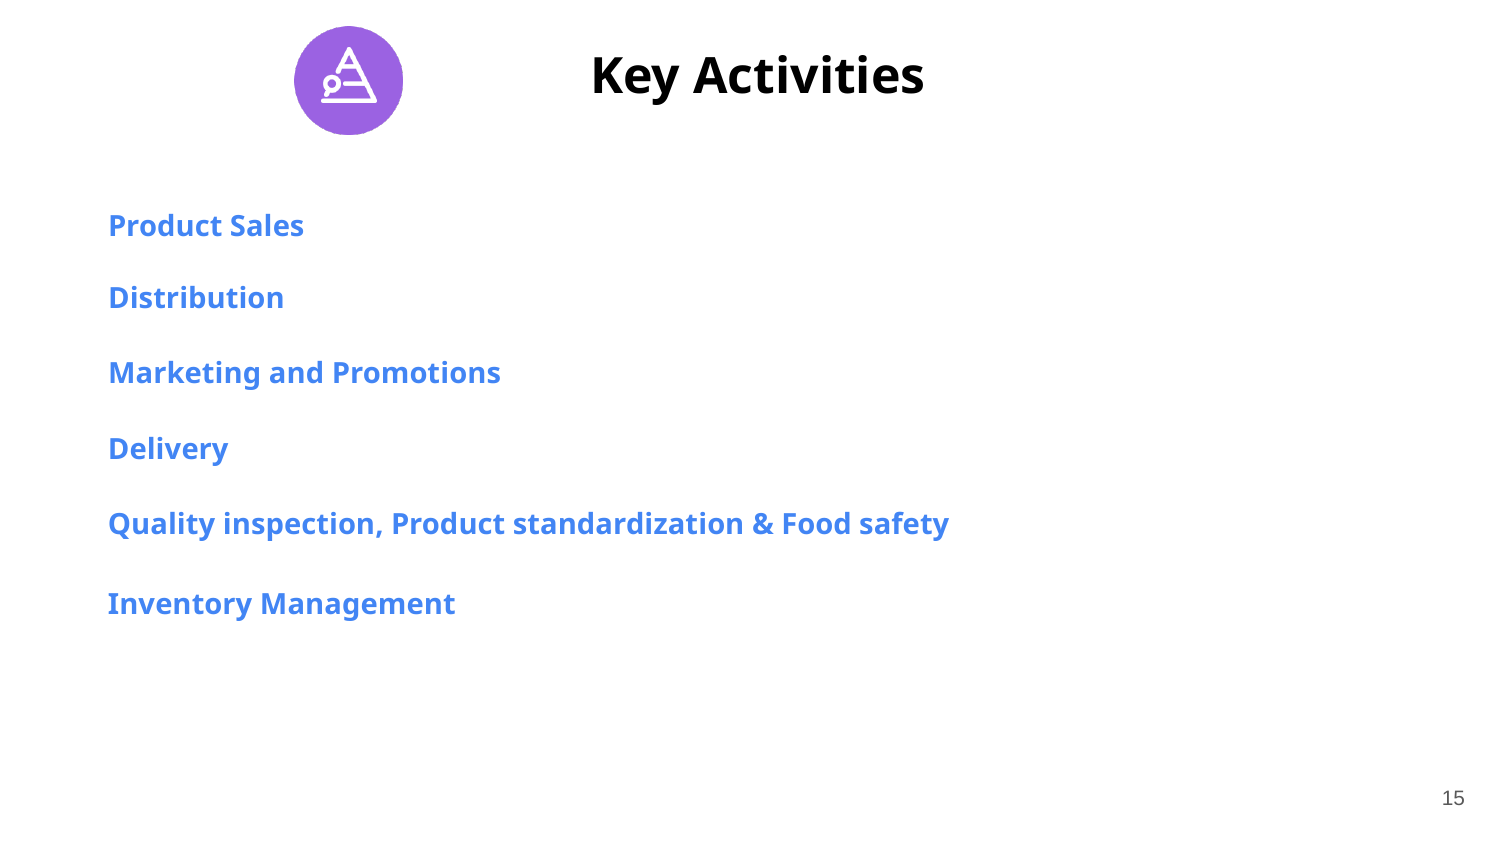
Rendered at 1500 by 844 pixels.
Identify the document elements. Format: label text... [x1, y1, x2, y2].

picture [294, 26, 404, 136]
text_box Distribution [93, 264, 1423, 330]
text_box Inventory Management [92, 570, 1423, 636]
text_box Quality inspection, Product standardization & Food safety [92, 490, 1423, 556]
text_box Delivery [92, 415, 1423, 481]
text_box [85, 490, 1409, 557]
text_box Product Sales [93, 191, 1423, 257]
slide_number ‹#› [1389, 764, 1480, 830]
text_box Key Activities [77, 0, 1439, 119]
text_box Marketing and Promotions [93, 339, 1423, 405]
